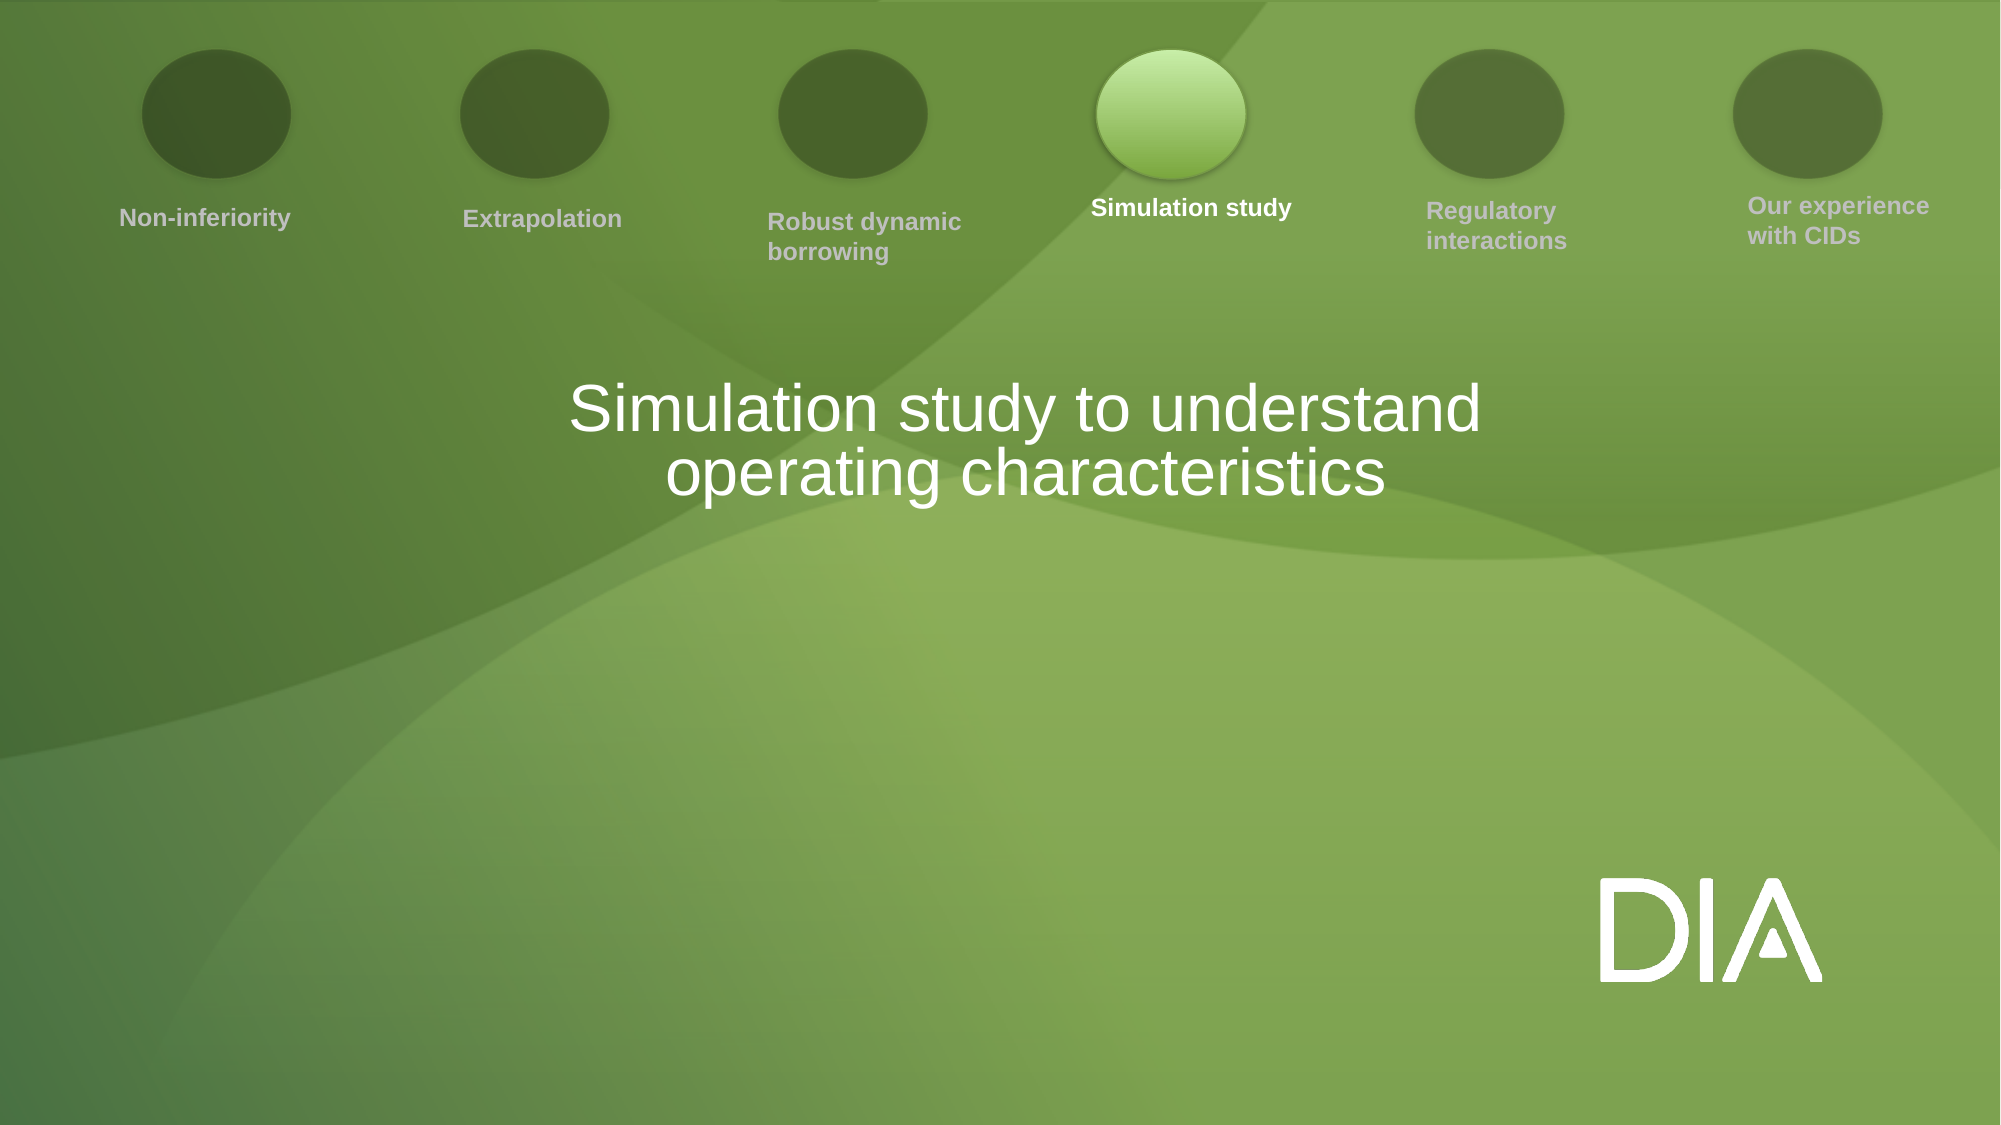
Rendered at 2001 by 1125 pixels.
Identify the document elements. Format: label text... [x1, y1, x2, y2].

text_box [1732, 48, 1884, 180]
text_box [777, 48, 929, 180]
text_box Non-inferiority [104, 193, 354, 239]
picture [0, 0, 2001, 1125]
text_box Regulatory interactions [1411, 187, 1661, 263]
text_box [1095, 48, 1248, 180]
text_box [140, 48, 293, 180]
title Simulation study to understand operating characteristics [522, 324, 1531, 566]
text_box Our experience with CIDs [1732, 182, 1983, 257]
text_box [458, 48, 611, 180]
text_box Robust dynamic borrowing [752, 198, 1003, 273]
text_box [1413, 48, 1566, 180]
text_box Extrapolation [447, 195, 698, 240]
text_box Simulation study [1076, 184, 1326, 230]
